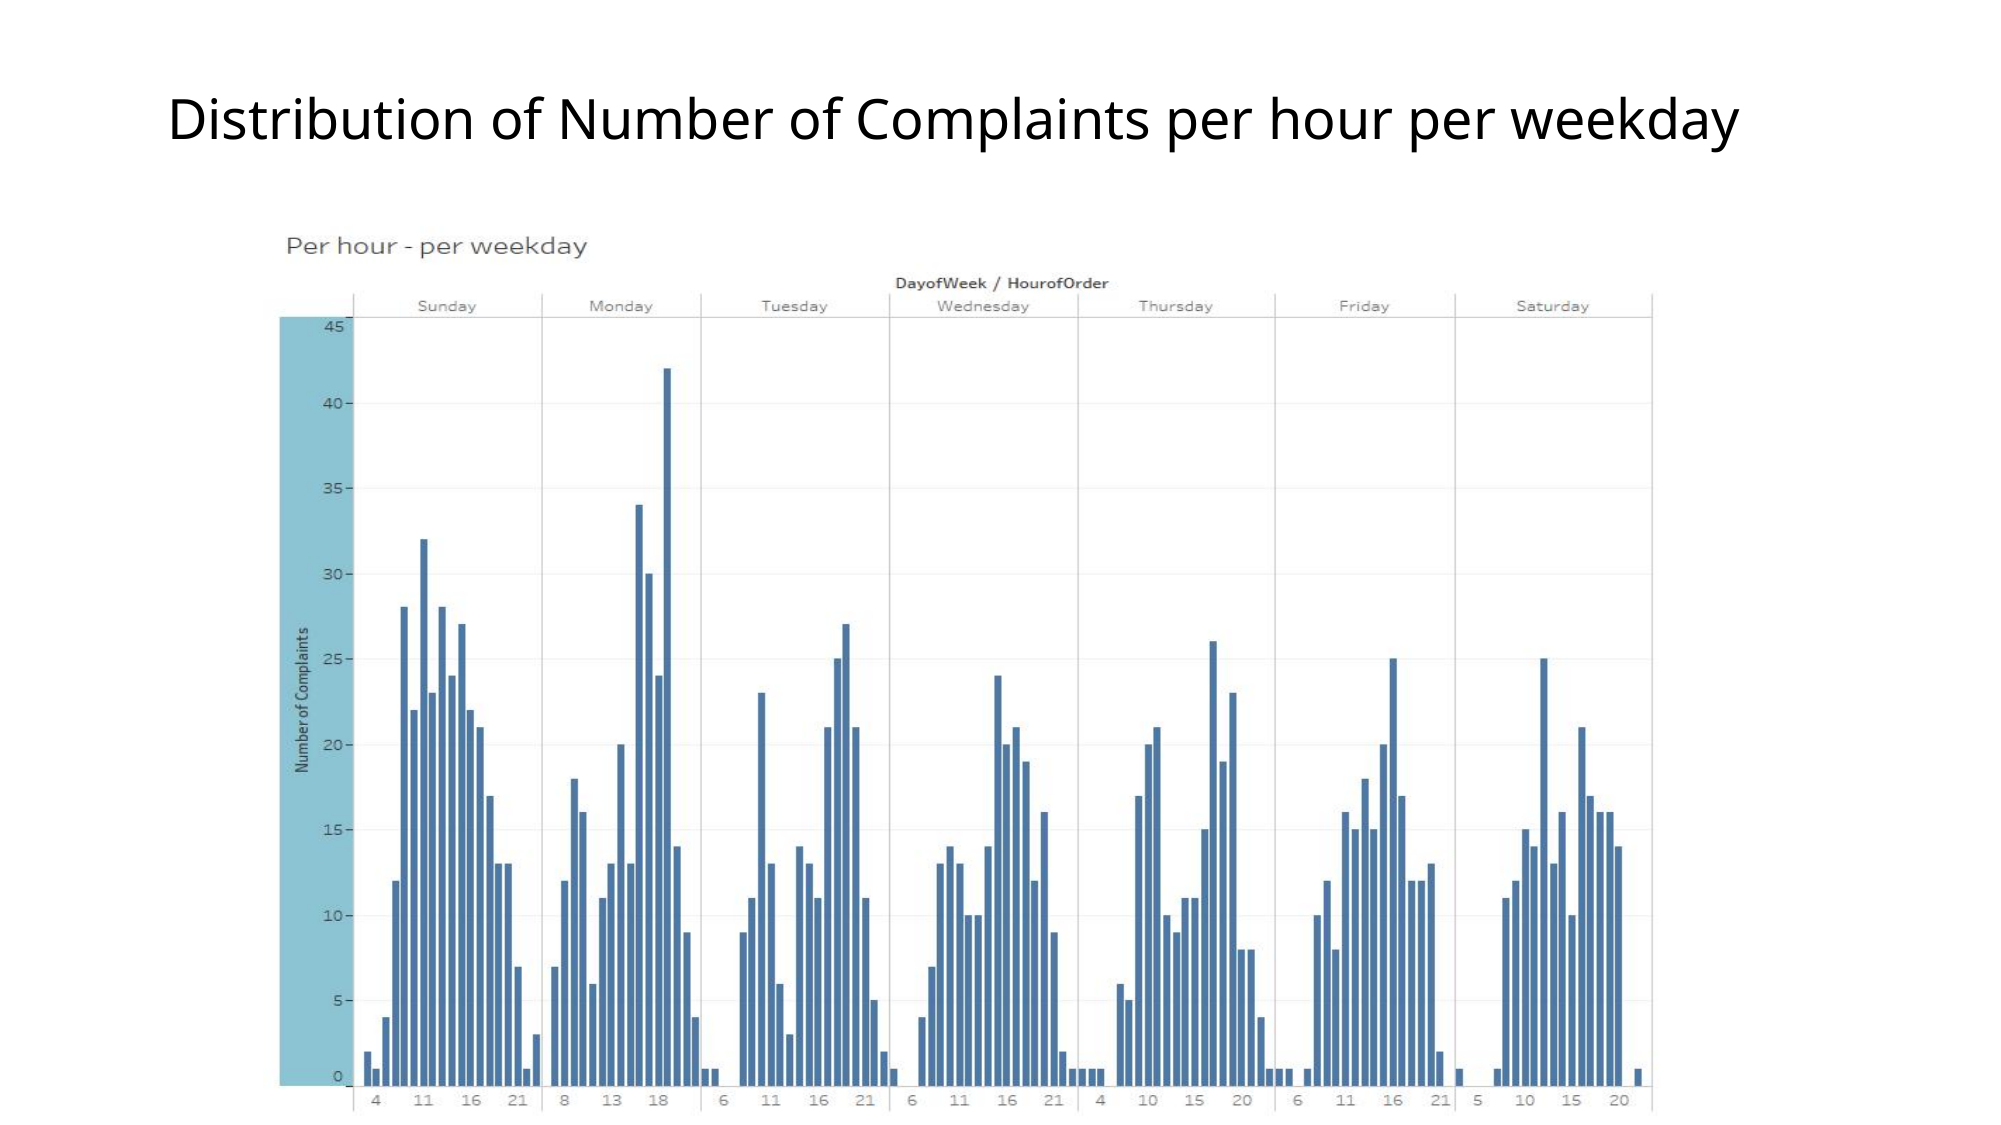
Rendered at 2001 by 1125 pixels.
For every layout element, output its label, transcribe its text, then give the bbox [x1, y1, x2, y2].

title Distribution of Number of Complaints per hour per weekday [137, 59, 1863, 183]
picture [263, 208, 1670, 1125]
